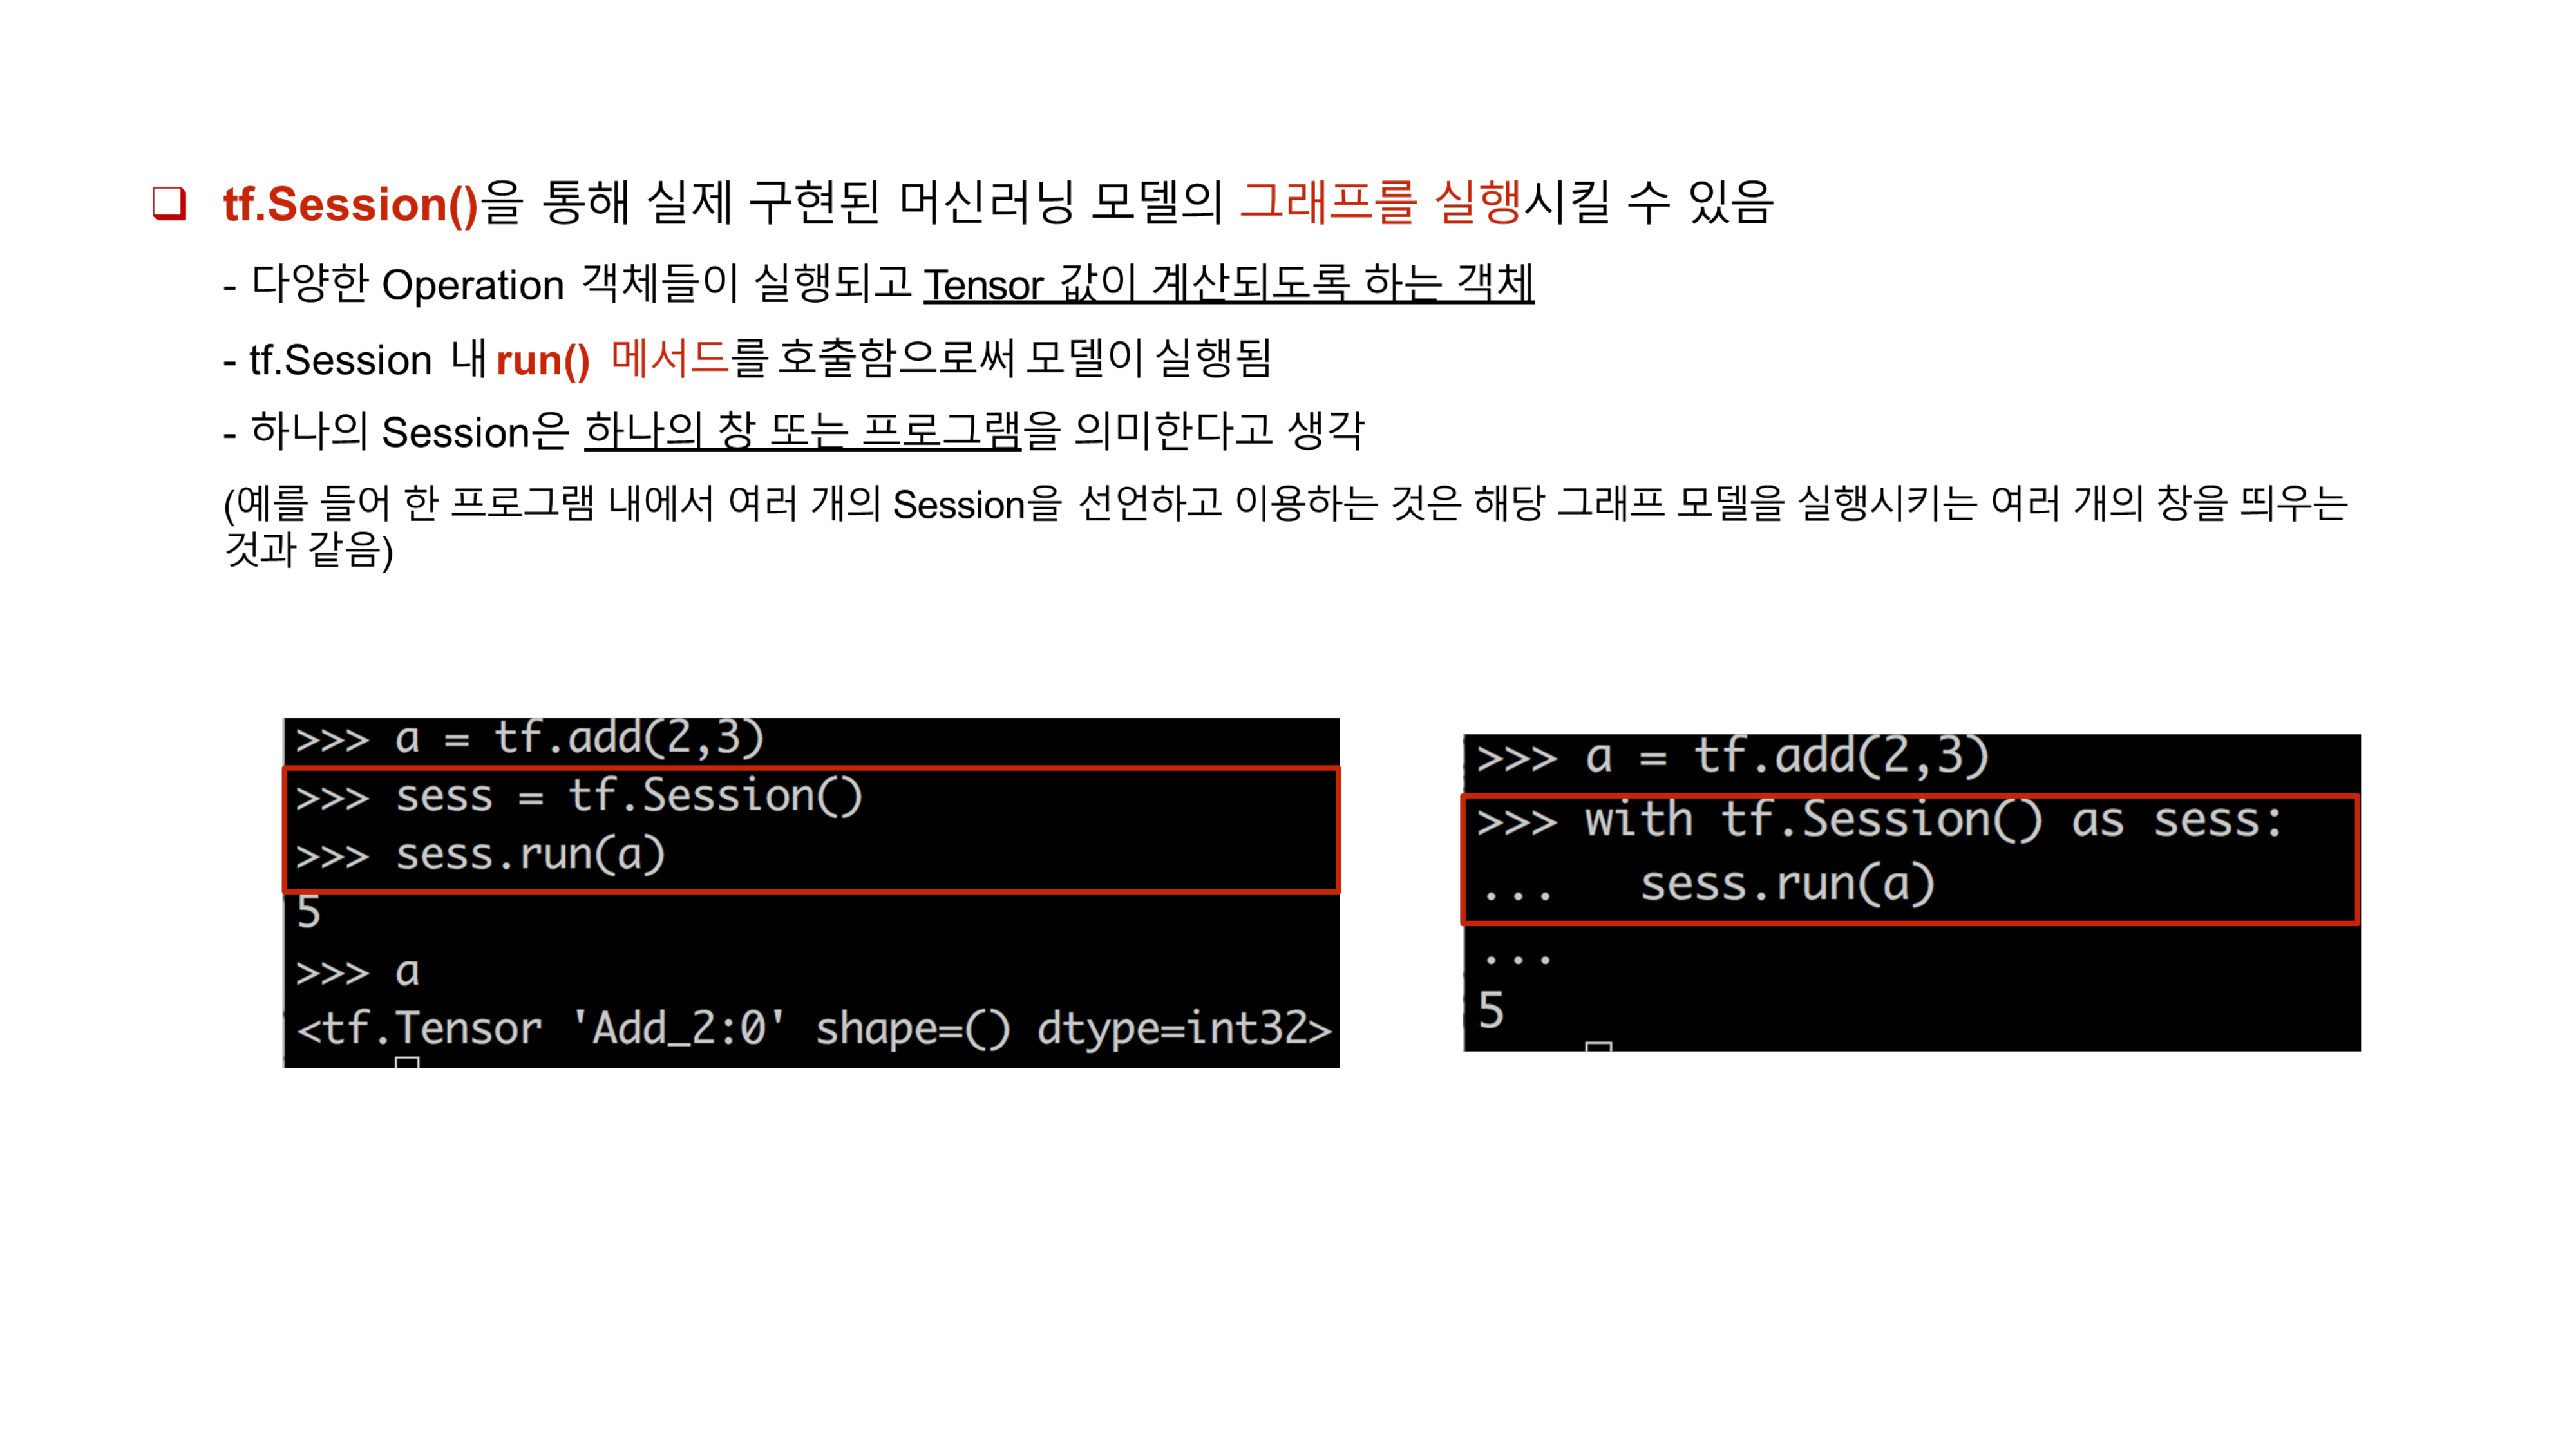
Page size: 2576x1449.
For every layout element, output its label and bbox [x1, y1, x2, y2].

picture [117, 144, 2371, 1068]
